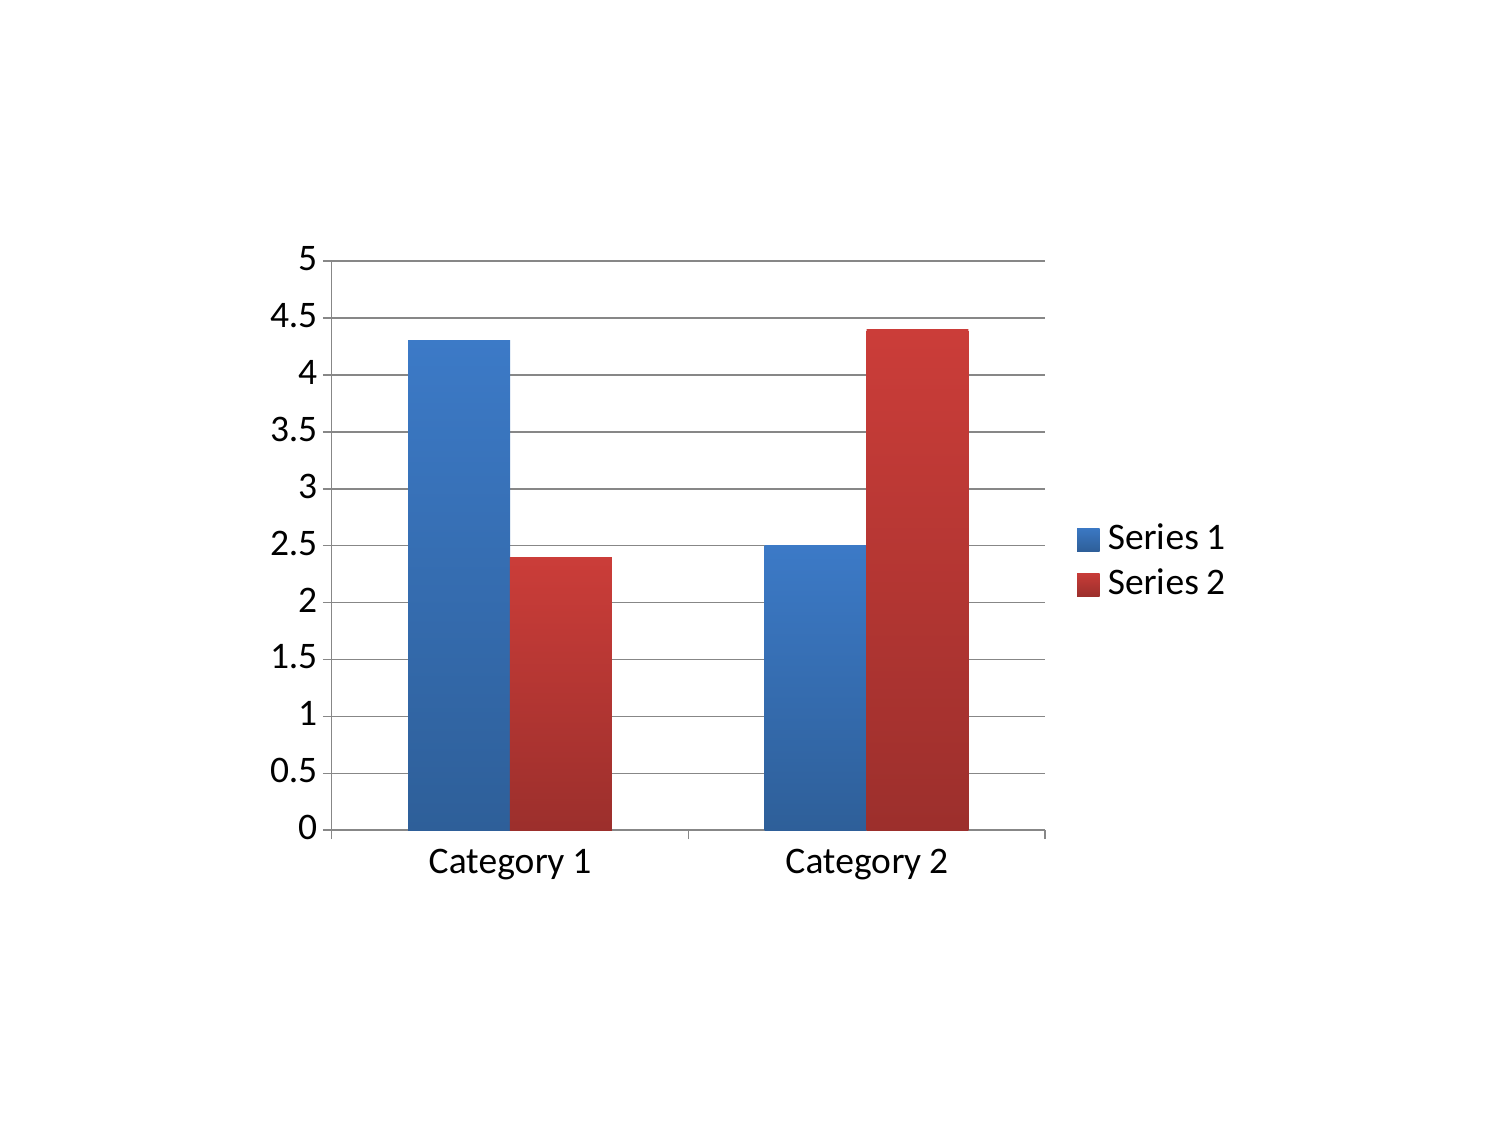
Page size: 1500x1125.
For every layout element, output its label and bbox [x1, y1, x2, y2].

chart [249, 228, 1251, 897]
